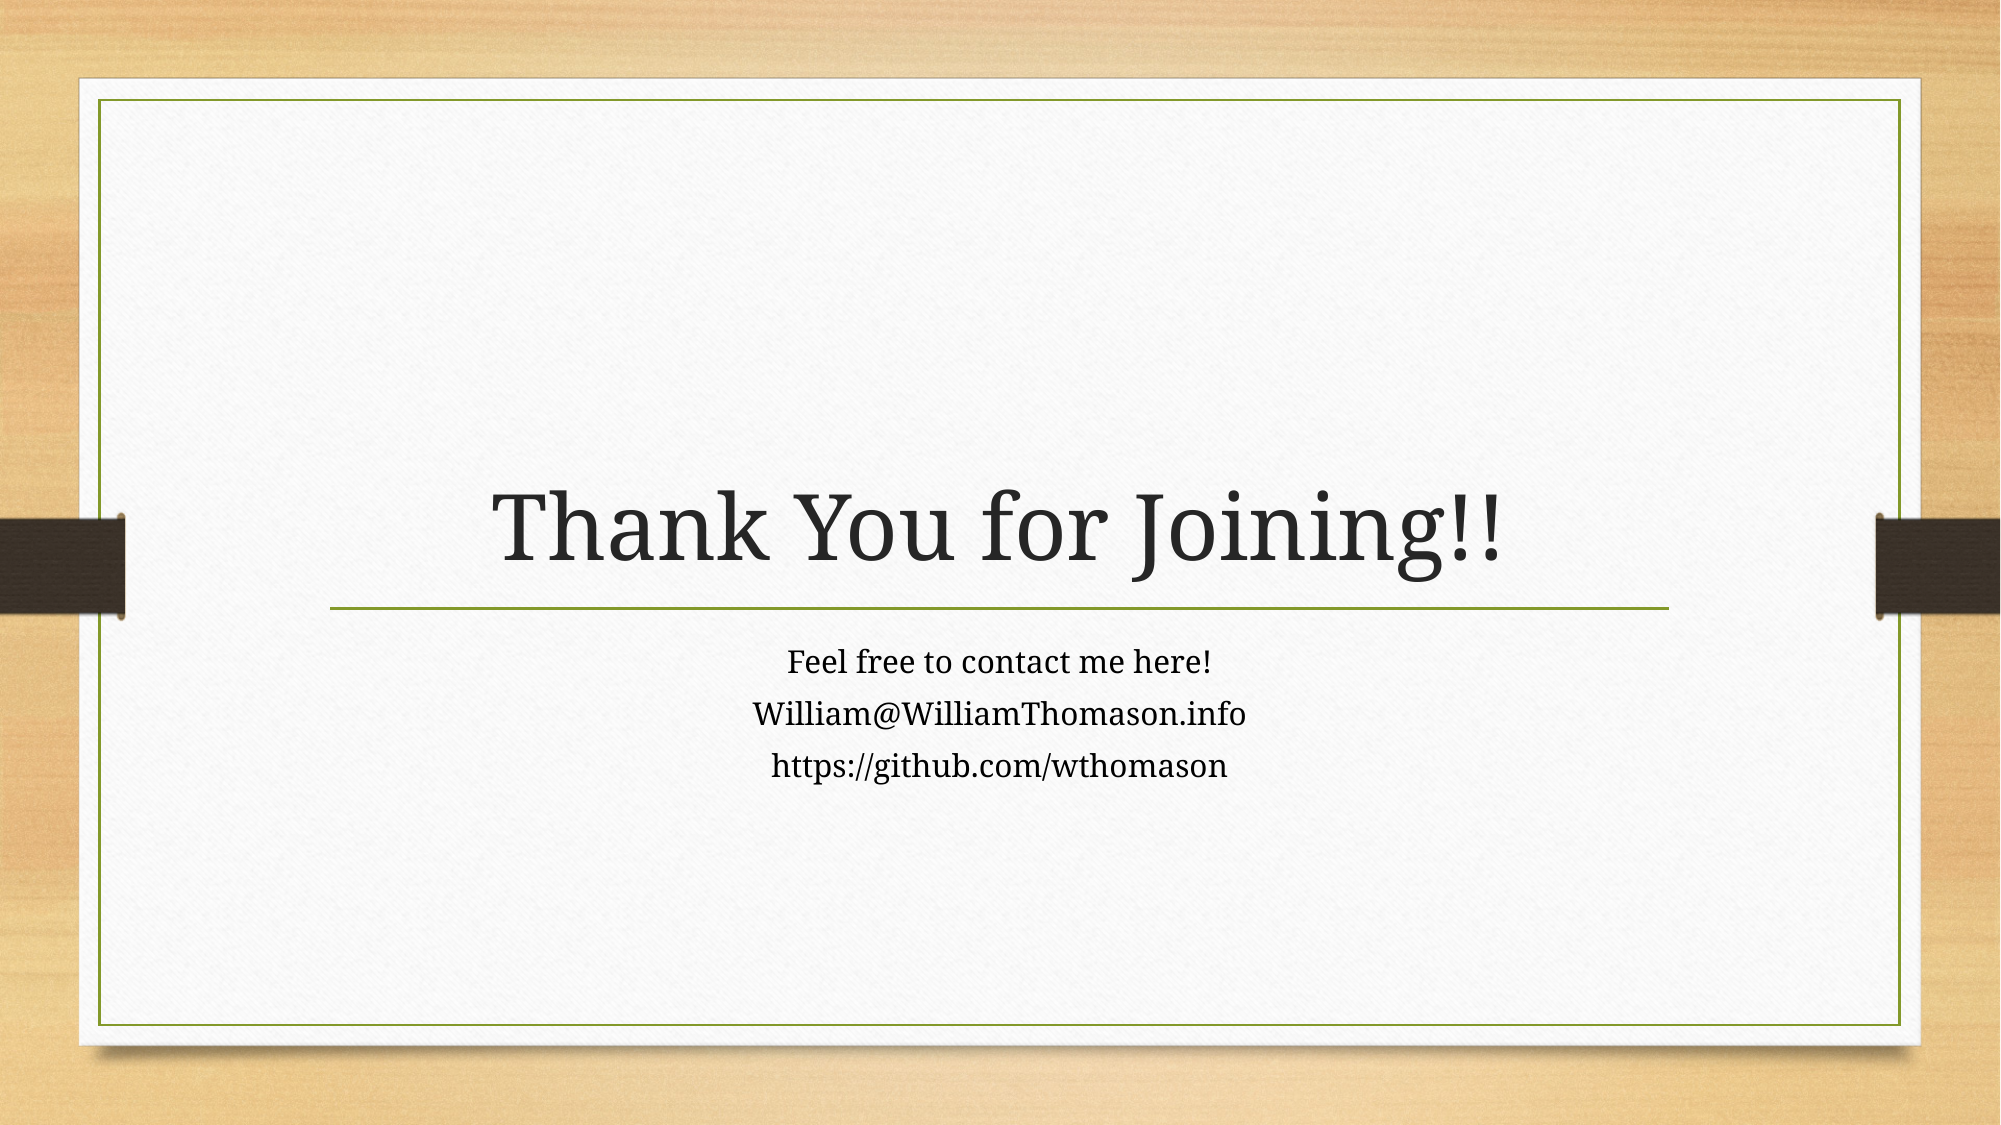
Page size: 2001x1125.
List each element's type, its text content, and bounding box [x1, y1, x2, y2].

list Feel free to contact me here! William@WilliamThomason.info https://github.com/wthomason [330, 635, 1669, 792]
title Thank You for Joining!! [330, 287, 1669, 587]
picture [0, 0, 2001, 1125]
